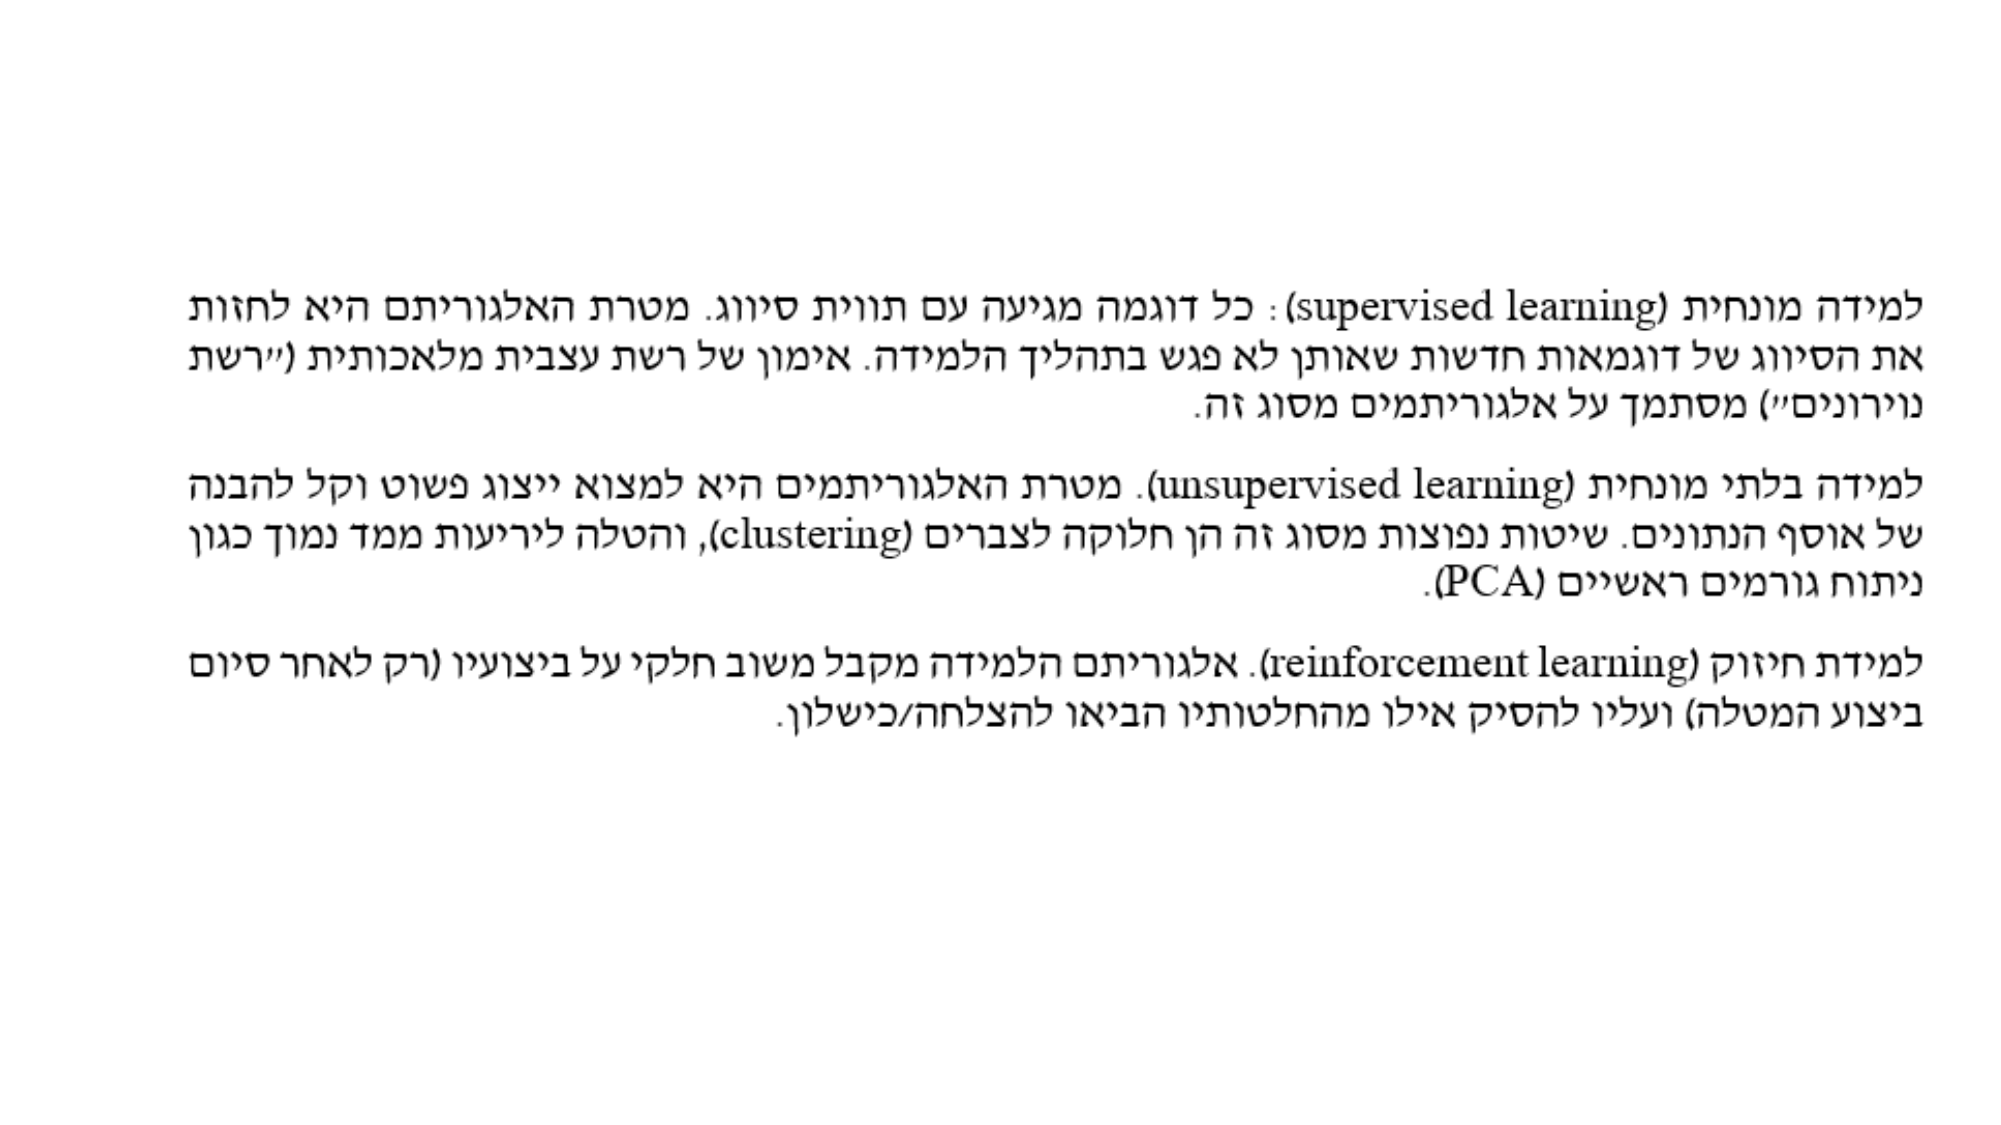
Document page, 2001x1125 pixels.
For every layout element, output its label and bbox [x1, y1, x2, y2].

picture [167, 273, 1939, 756]
